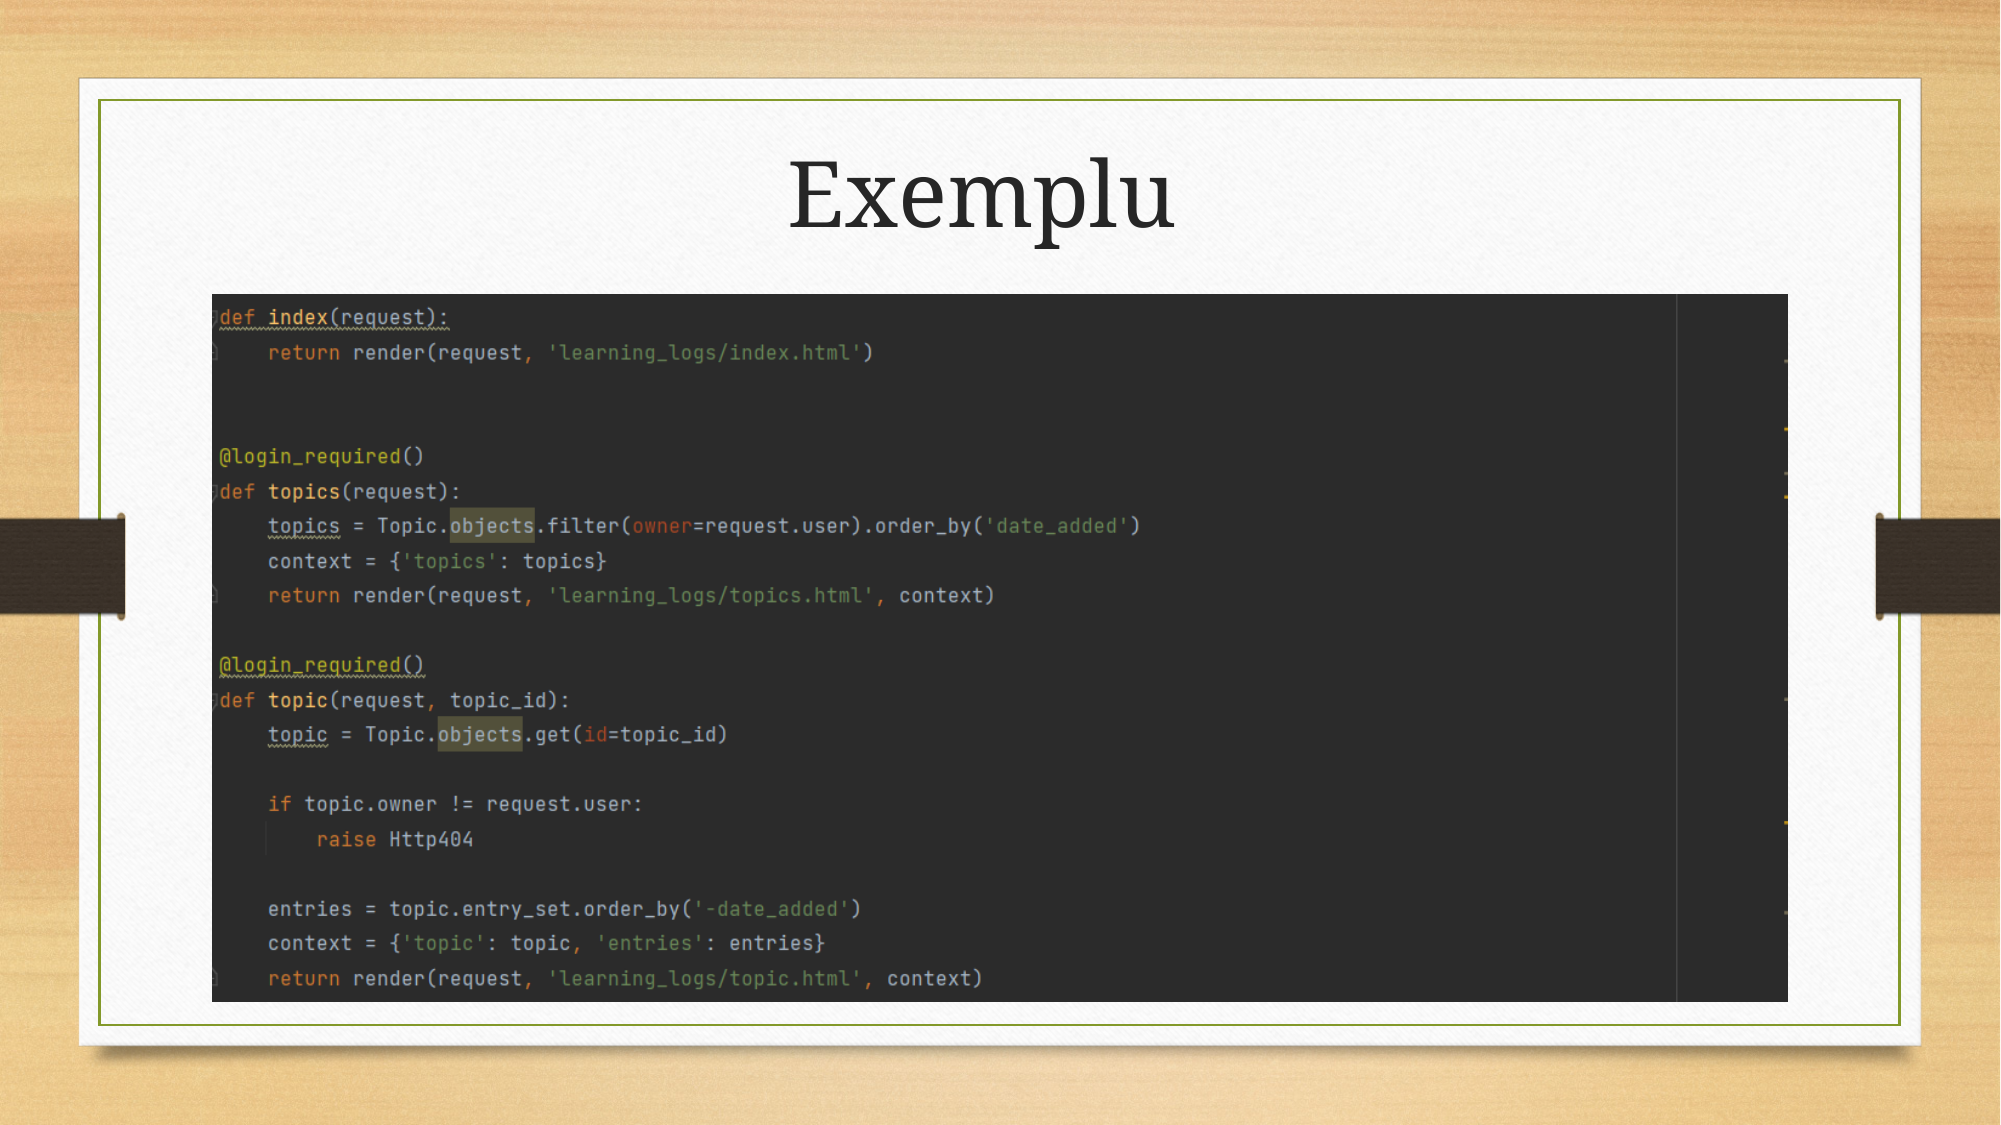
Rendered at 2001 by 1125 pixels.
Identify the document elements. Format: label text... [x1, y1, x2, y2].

picture [0, 0, 2001, 1125]
title Exemplu [195, 123, 1770, 260]
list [212, 293, 1788, 1003]
